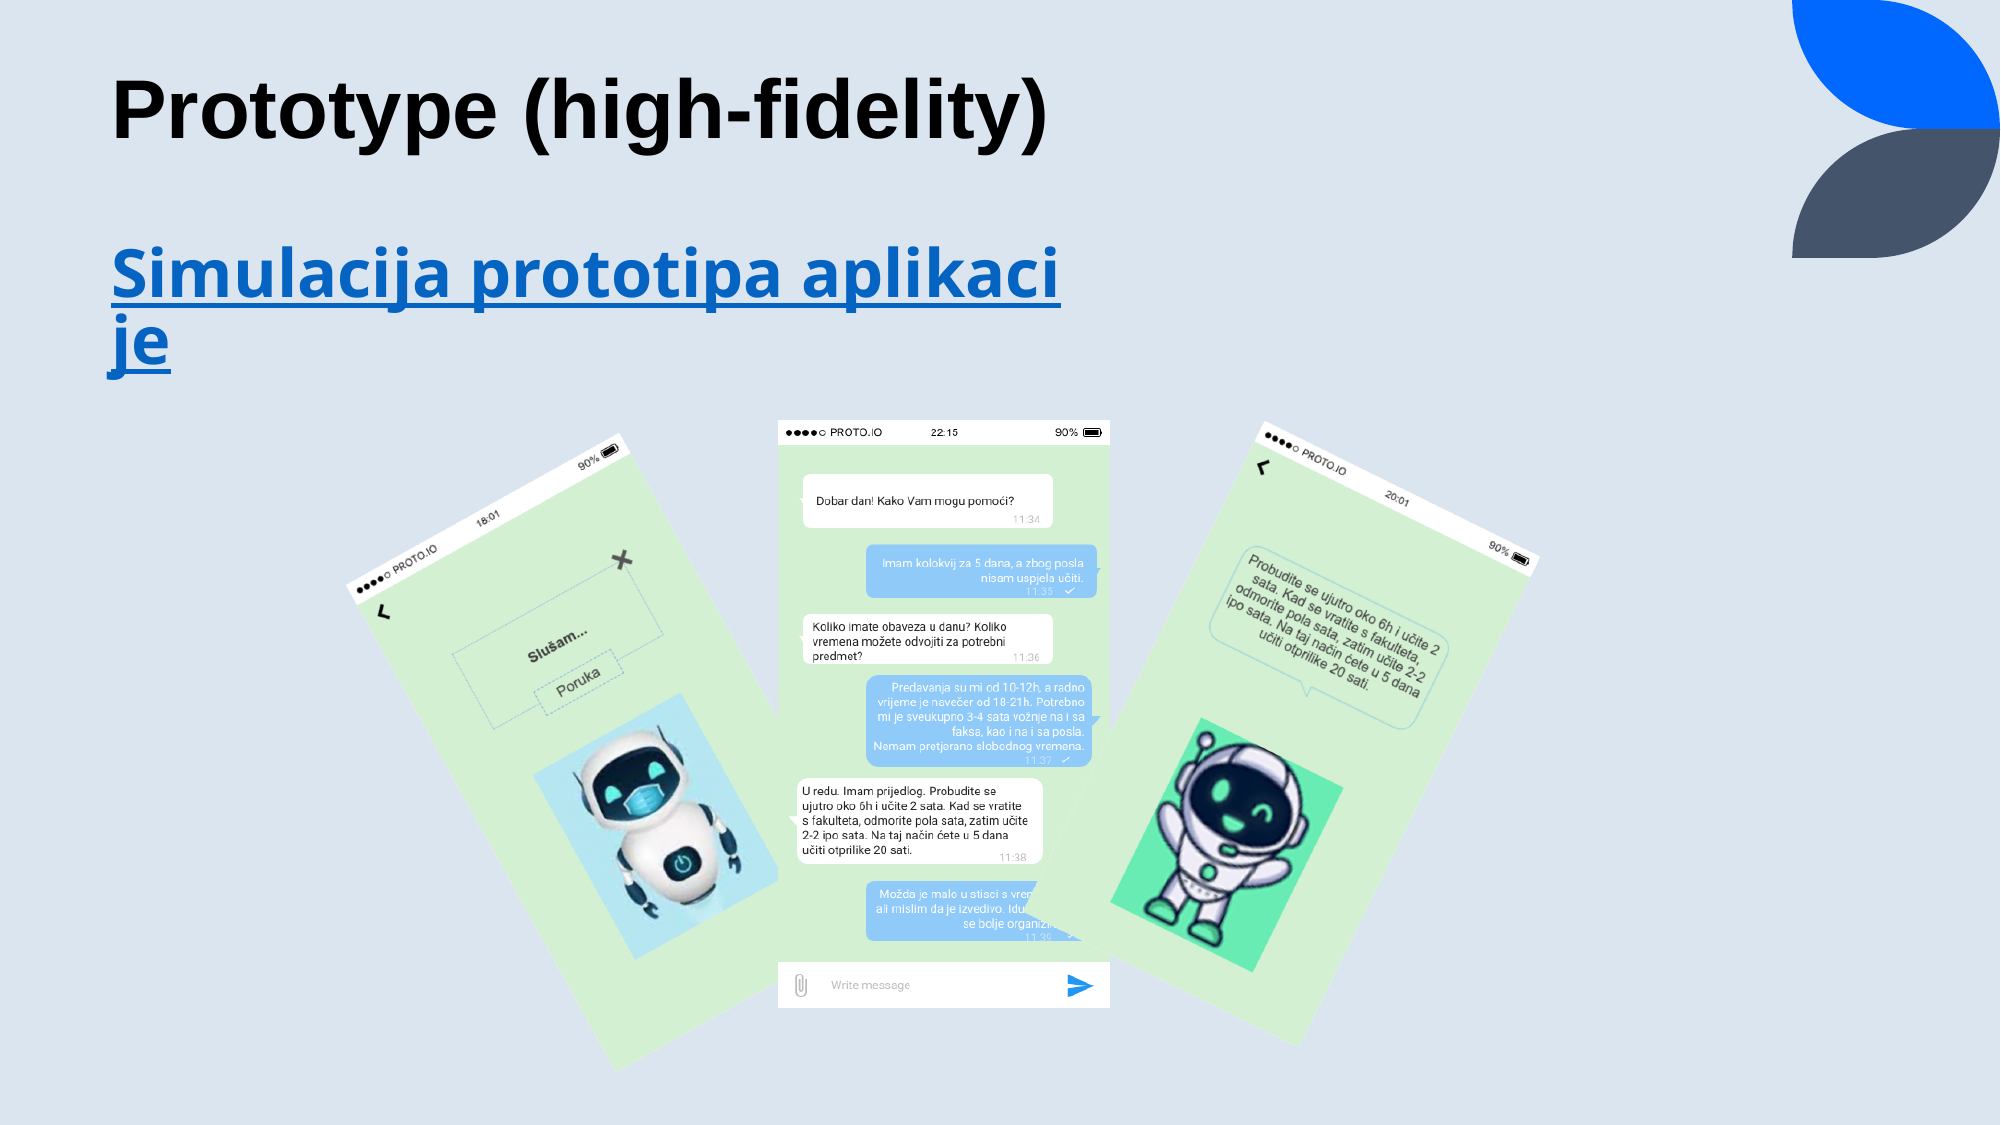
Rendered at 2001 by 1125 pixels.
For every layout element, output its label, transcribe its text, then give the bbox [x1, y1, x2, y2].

picture [347, 420, 1539, 1071]
text_box Simulacija prototipa aplikacije [96, 223, 1081, 329]
title Prototype (high-fidelity) [96, 35, 1204, 165]
